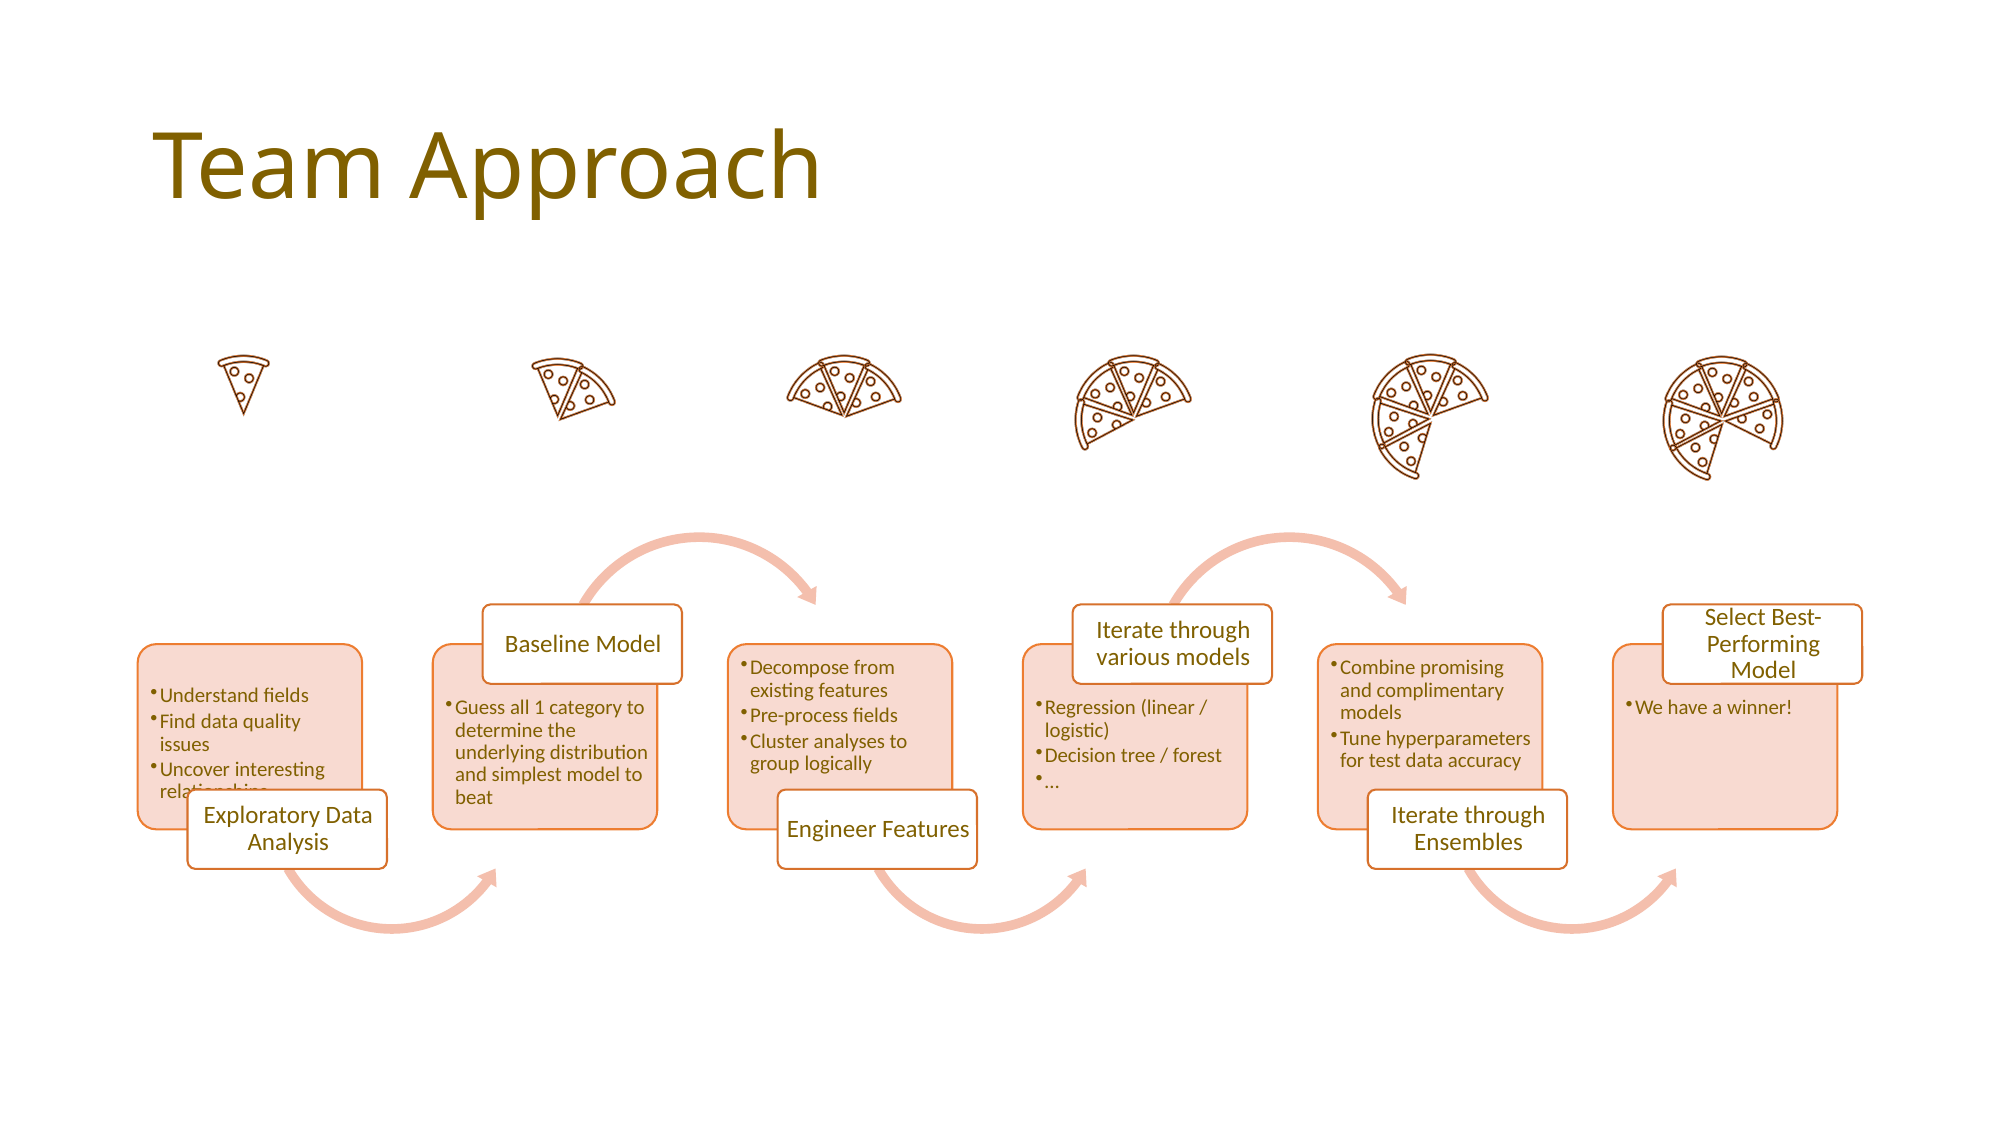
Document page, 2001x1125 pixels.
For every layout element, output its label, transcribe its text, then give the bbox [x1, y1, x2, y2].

picture [785, 347, 903, 432]
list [137, 379, 1863, 1094]
title Team Approach [137, 59, 1863, 278]
picture [1069, 347, 1193, 458]
picture [1657, 348, 1789, 482]
picture [1365, 346, 1489, 480]
picture [208, 349, 279, 421]
picture [522, 351, 617, 436]
